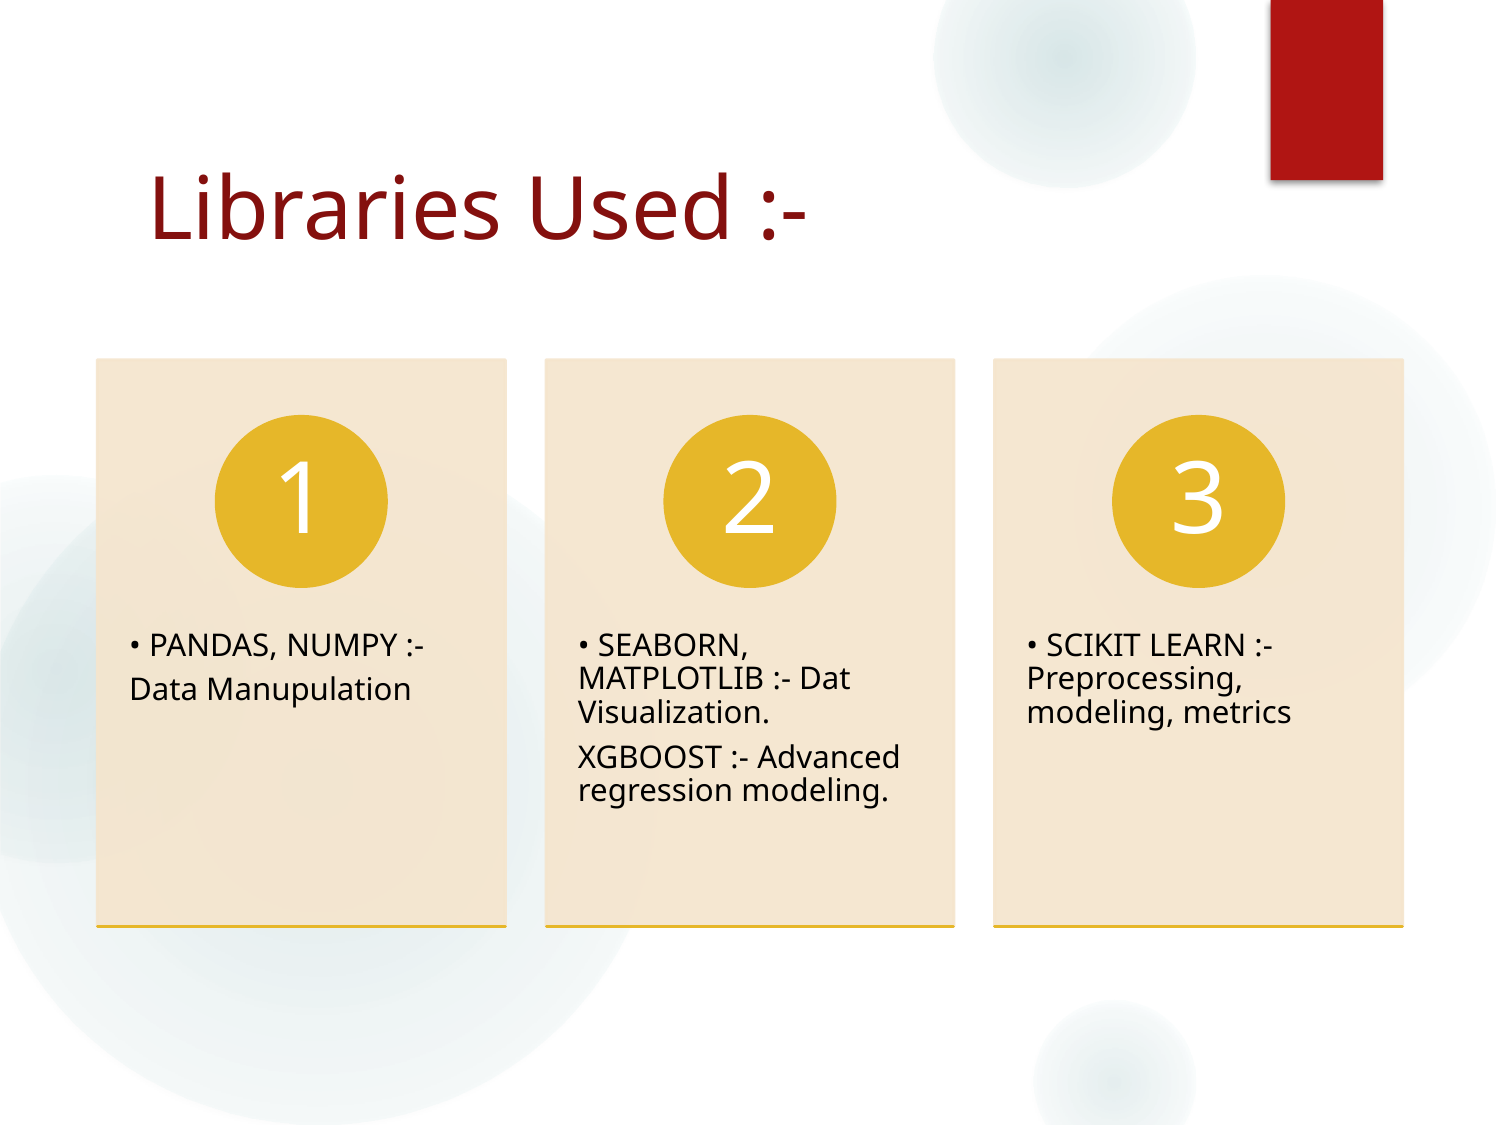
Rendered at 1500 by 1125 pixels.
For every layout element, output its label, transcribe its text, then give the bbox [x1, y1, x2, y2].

title Libraries Used :- [131, 144, 1179, 339]
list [97, 359, 1403, 927]
